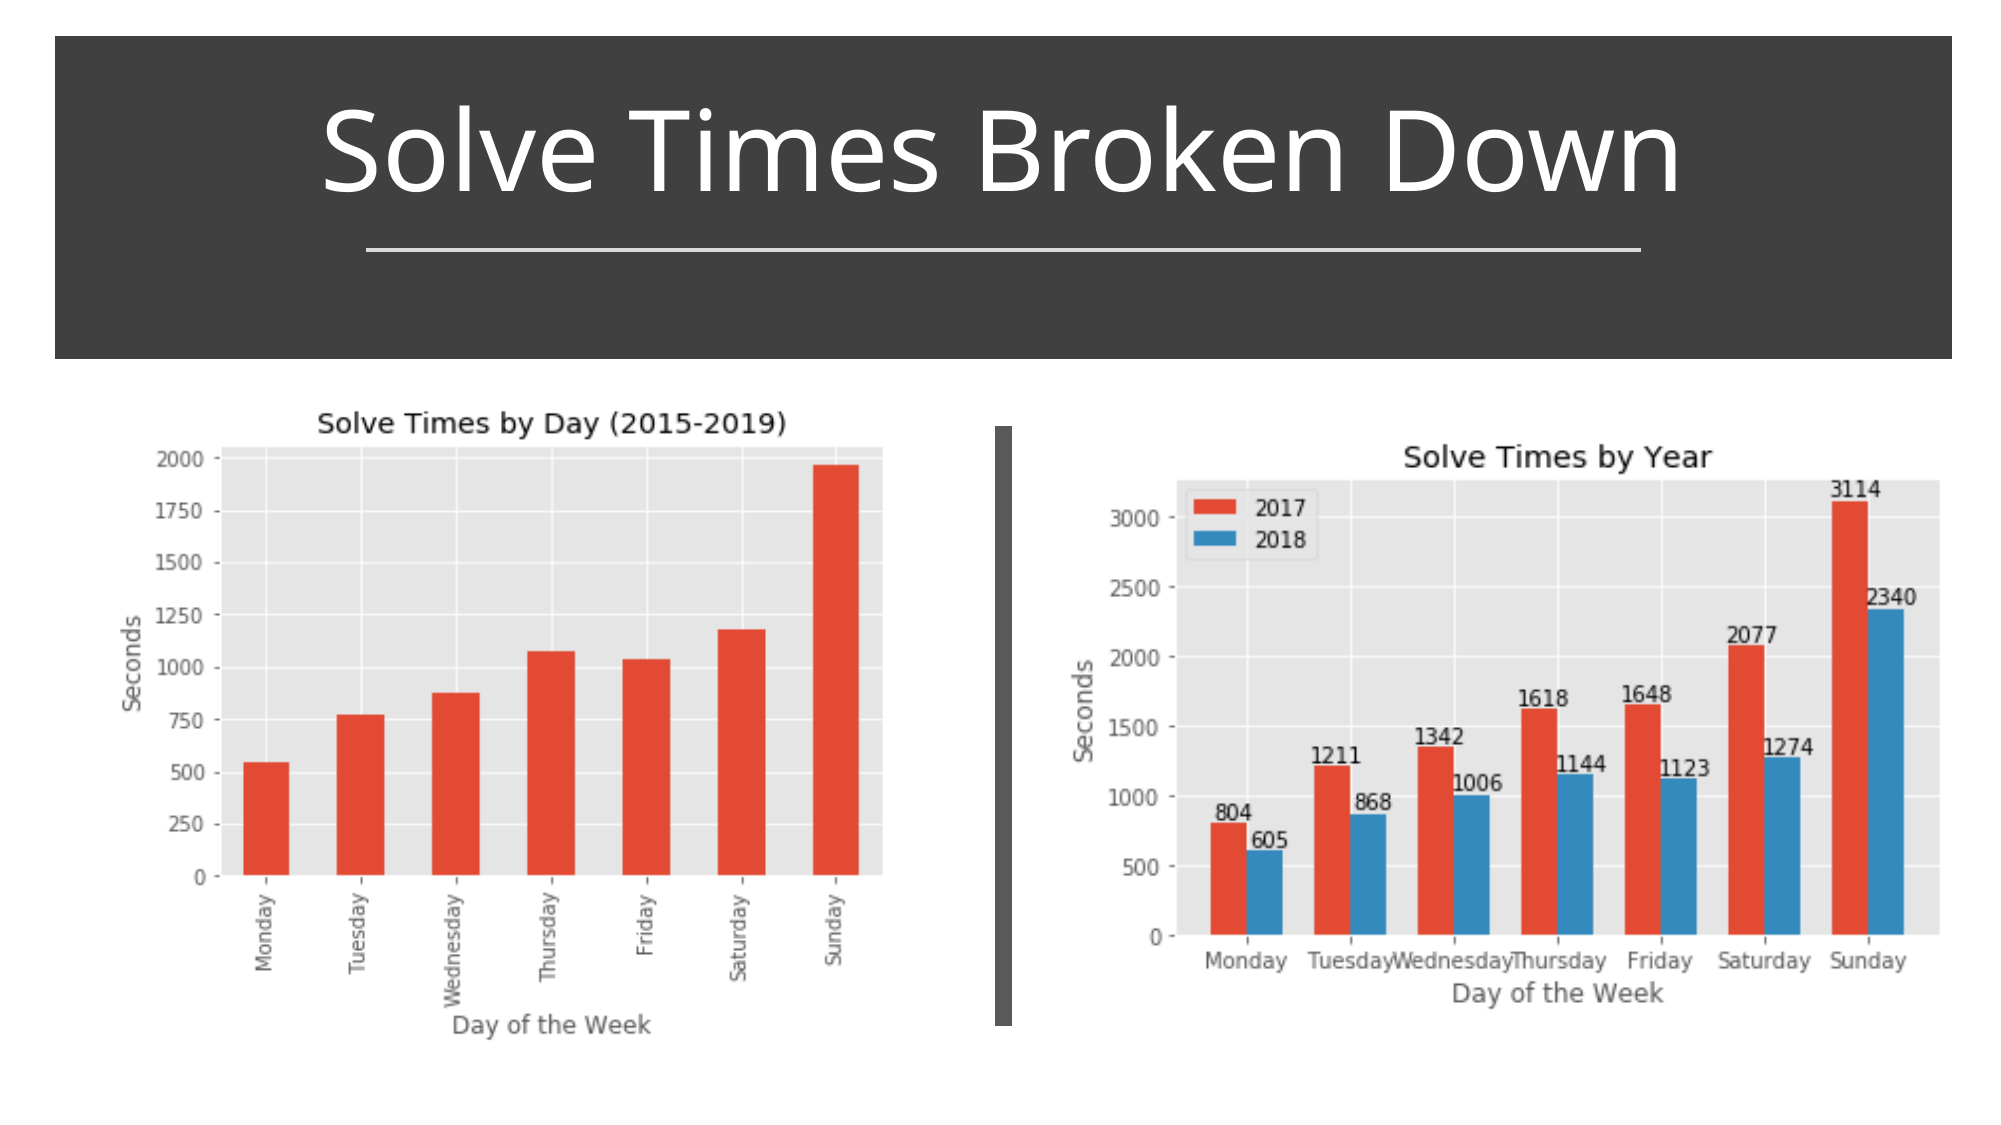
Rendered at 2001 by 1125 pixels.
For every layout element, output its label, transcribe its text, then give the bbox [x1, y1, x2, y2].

title Solve Times Broken Down [89, 71, 1917, 224]
picture [1057, 430, 1953, 1022]
picture [107, 398, 897, 1054]
text_box [64, 45, 1942, 350]
